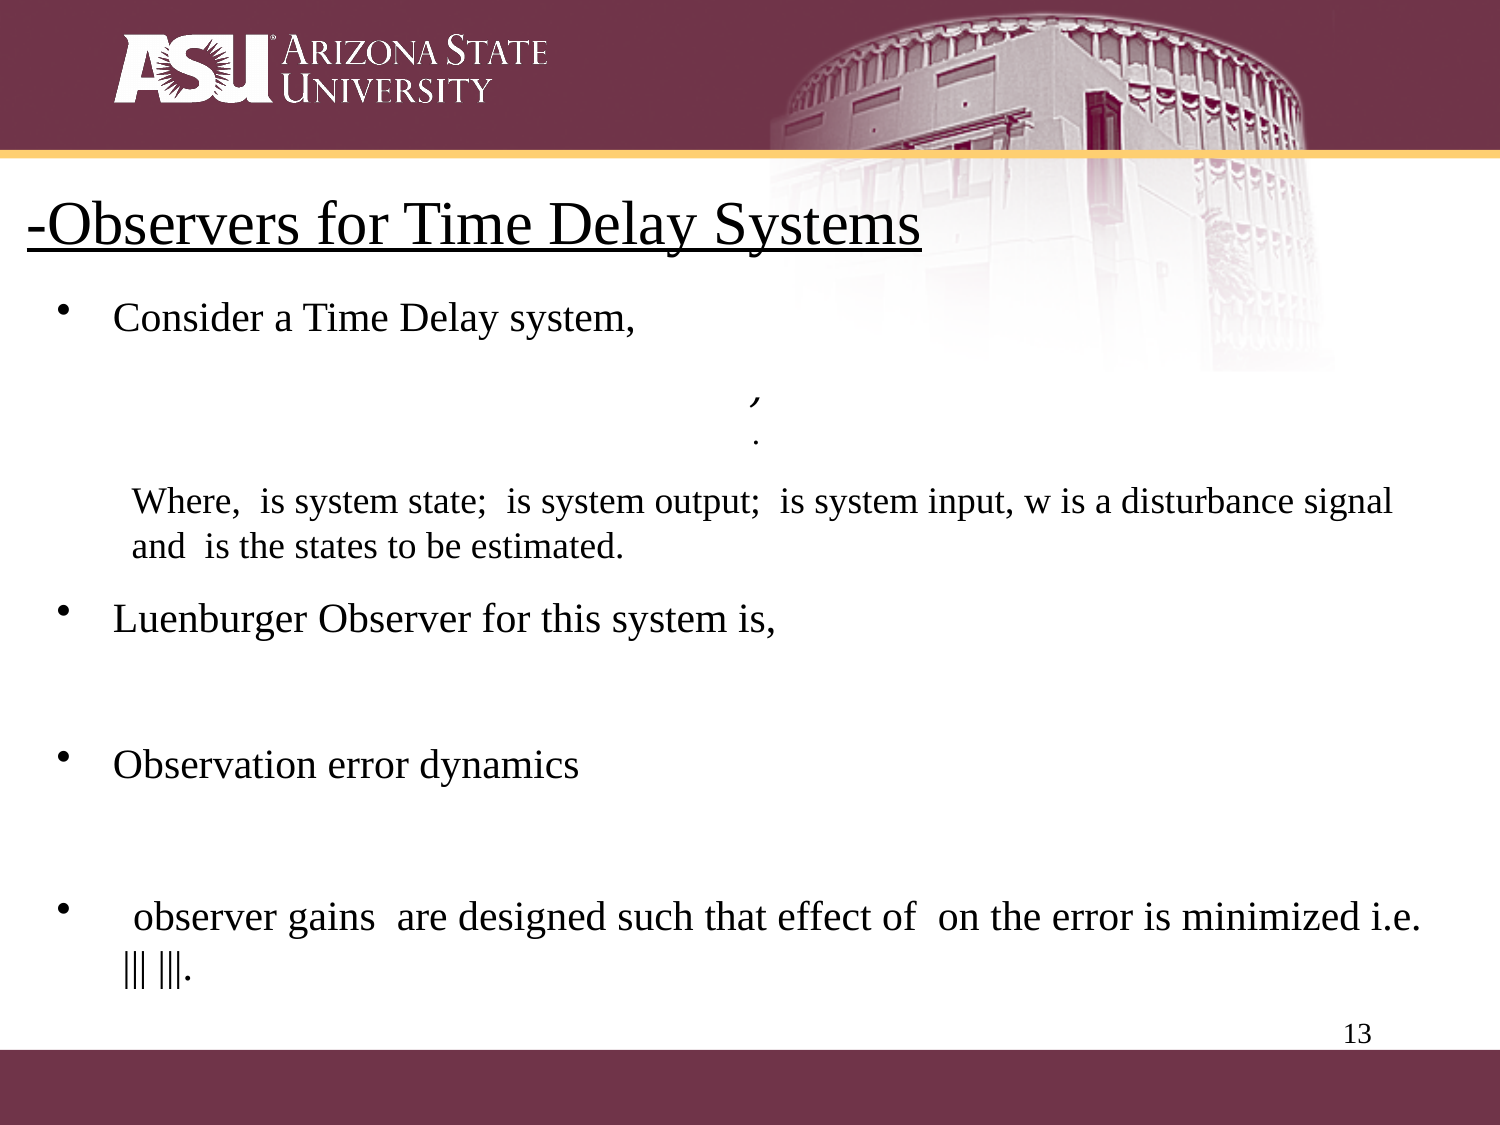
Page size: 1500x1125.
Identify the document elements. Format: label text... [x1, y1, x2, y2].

picture [0, 159, 1500, 417]
picture [0, 0, 1500, 149]
slide_number 13 [1074, 1007, 1388, 1082]
